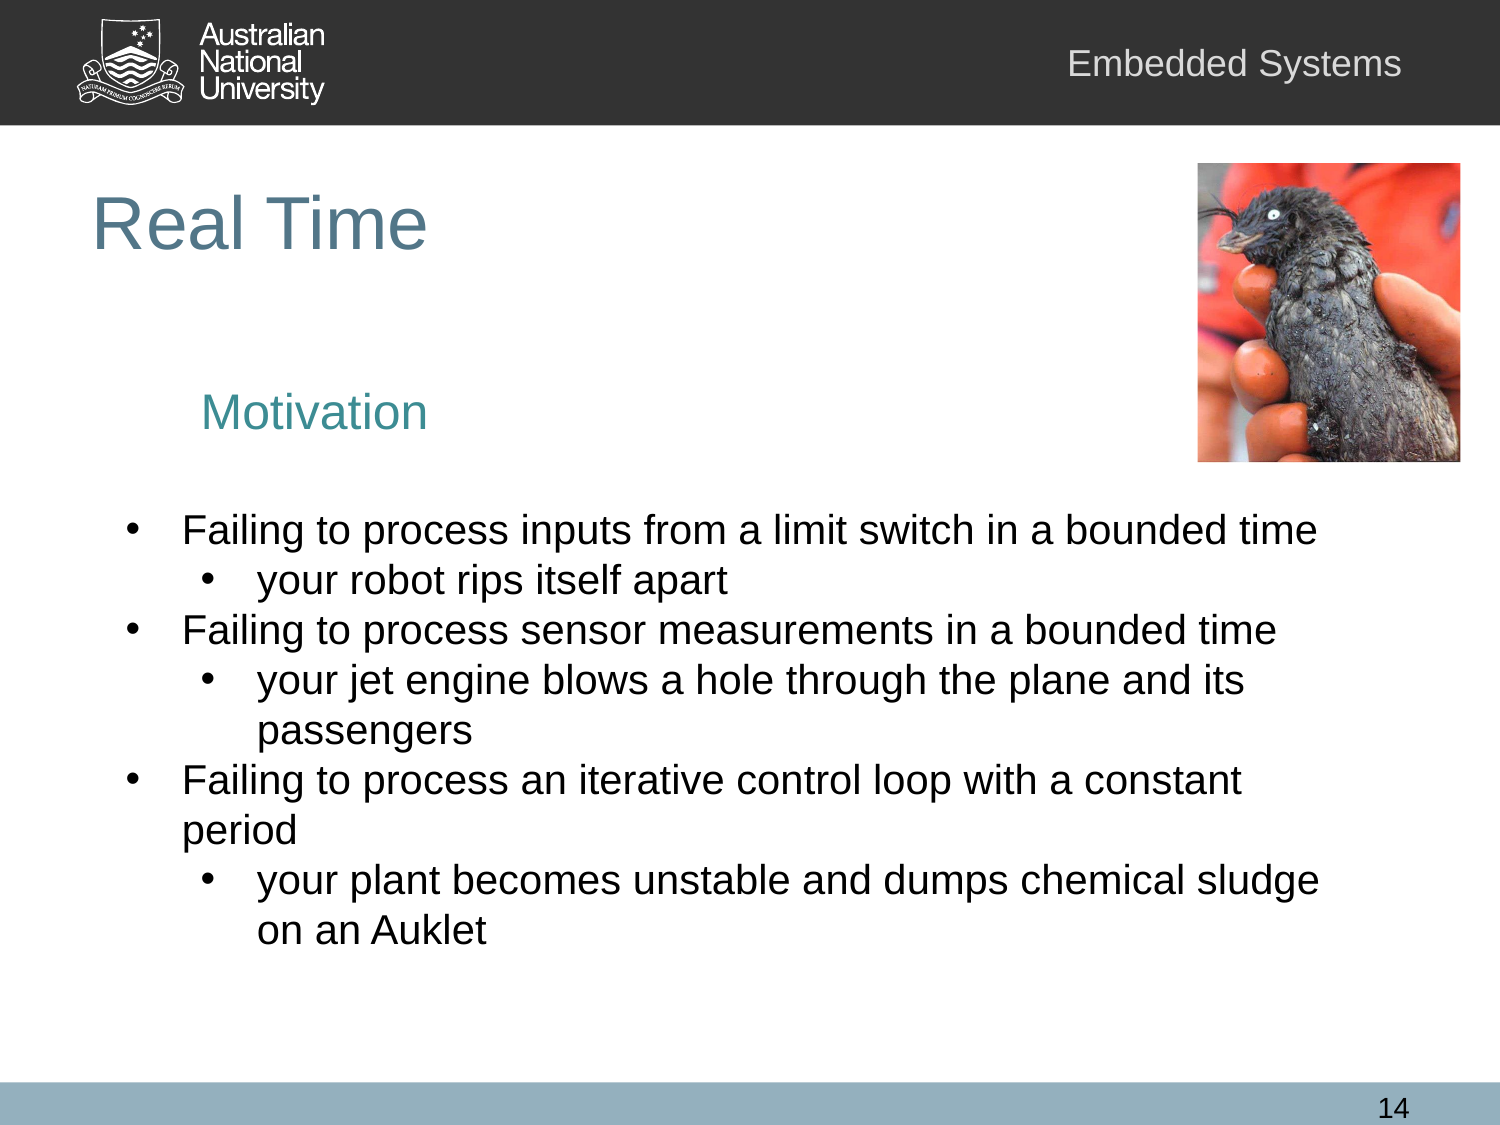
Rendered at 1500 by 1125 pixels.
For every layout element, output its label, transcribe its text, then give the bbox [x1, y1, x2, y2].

picture [1197, 163, 1461, 463]
slide_number 14 [1328, 1082, 1426, 1118]
text_box Motivation Failing to process inputs from a limit switch in a bounded time your robot rips itself apart Failing to process sensor measurements in a bounded time your jet engine blows a hole through the plane and its passengers Failing to process an iterative control loop with a constant period your plant becomes unstable and dumps chemical sludge on an Auklet [35, 355, 1343, 961]
title Real Time [76, 125, 1428, 314]
